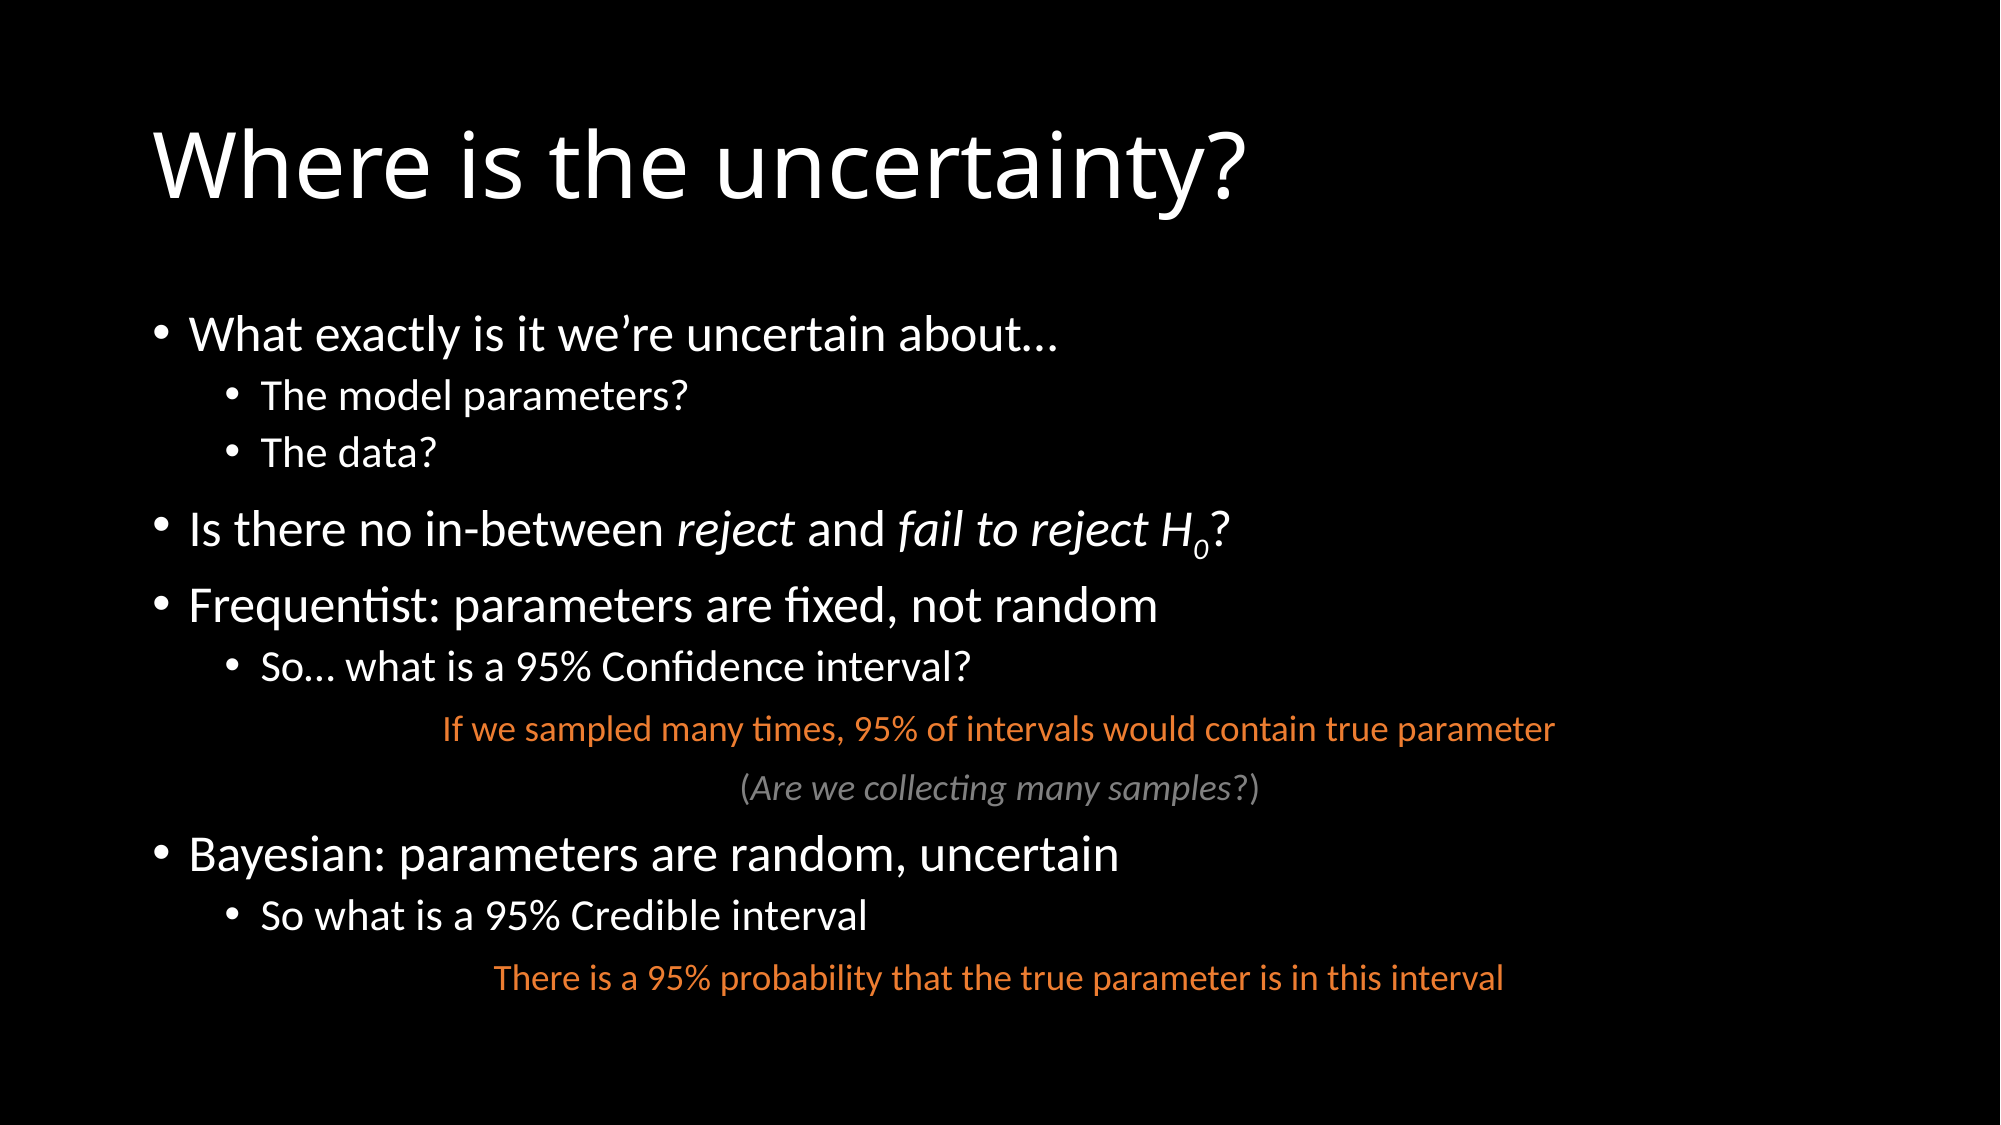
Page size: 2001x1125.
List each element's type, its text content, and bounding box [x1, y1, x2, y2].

title Where is the uncertainty? [137, 59, 1863, 278]
list What exactly is it we’re uncertain about… The model parameters? The data? Is there no in-between reject and fail to reject H0? Frequentist: parameters are fixed, not random So… what is a 95% Confidence interval? If we sampled many times, 95% of intervals would contain true parameter (Are we collecting many samples?) Bayesian: parameters are random, uncertain So what is a 95% Credible interval There is a 95% probability that the true parameter is in this interval [137, 299, 1863, 1014]
